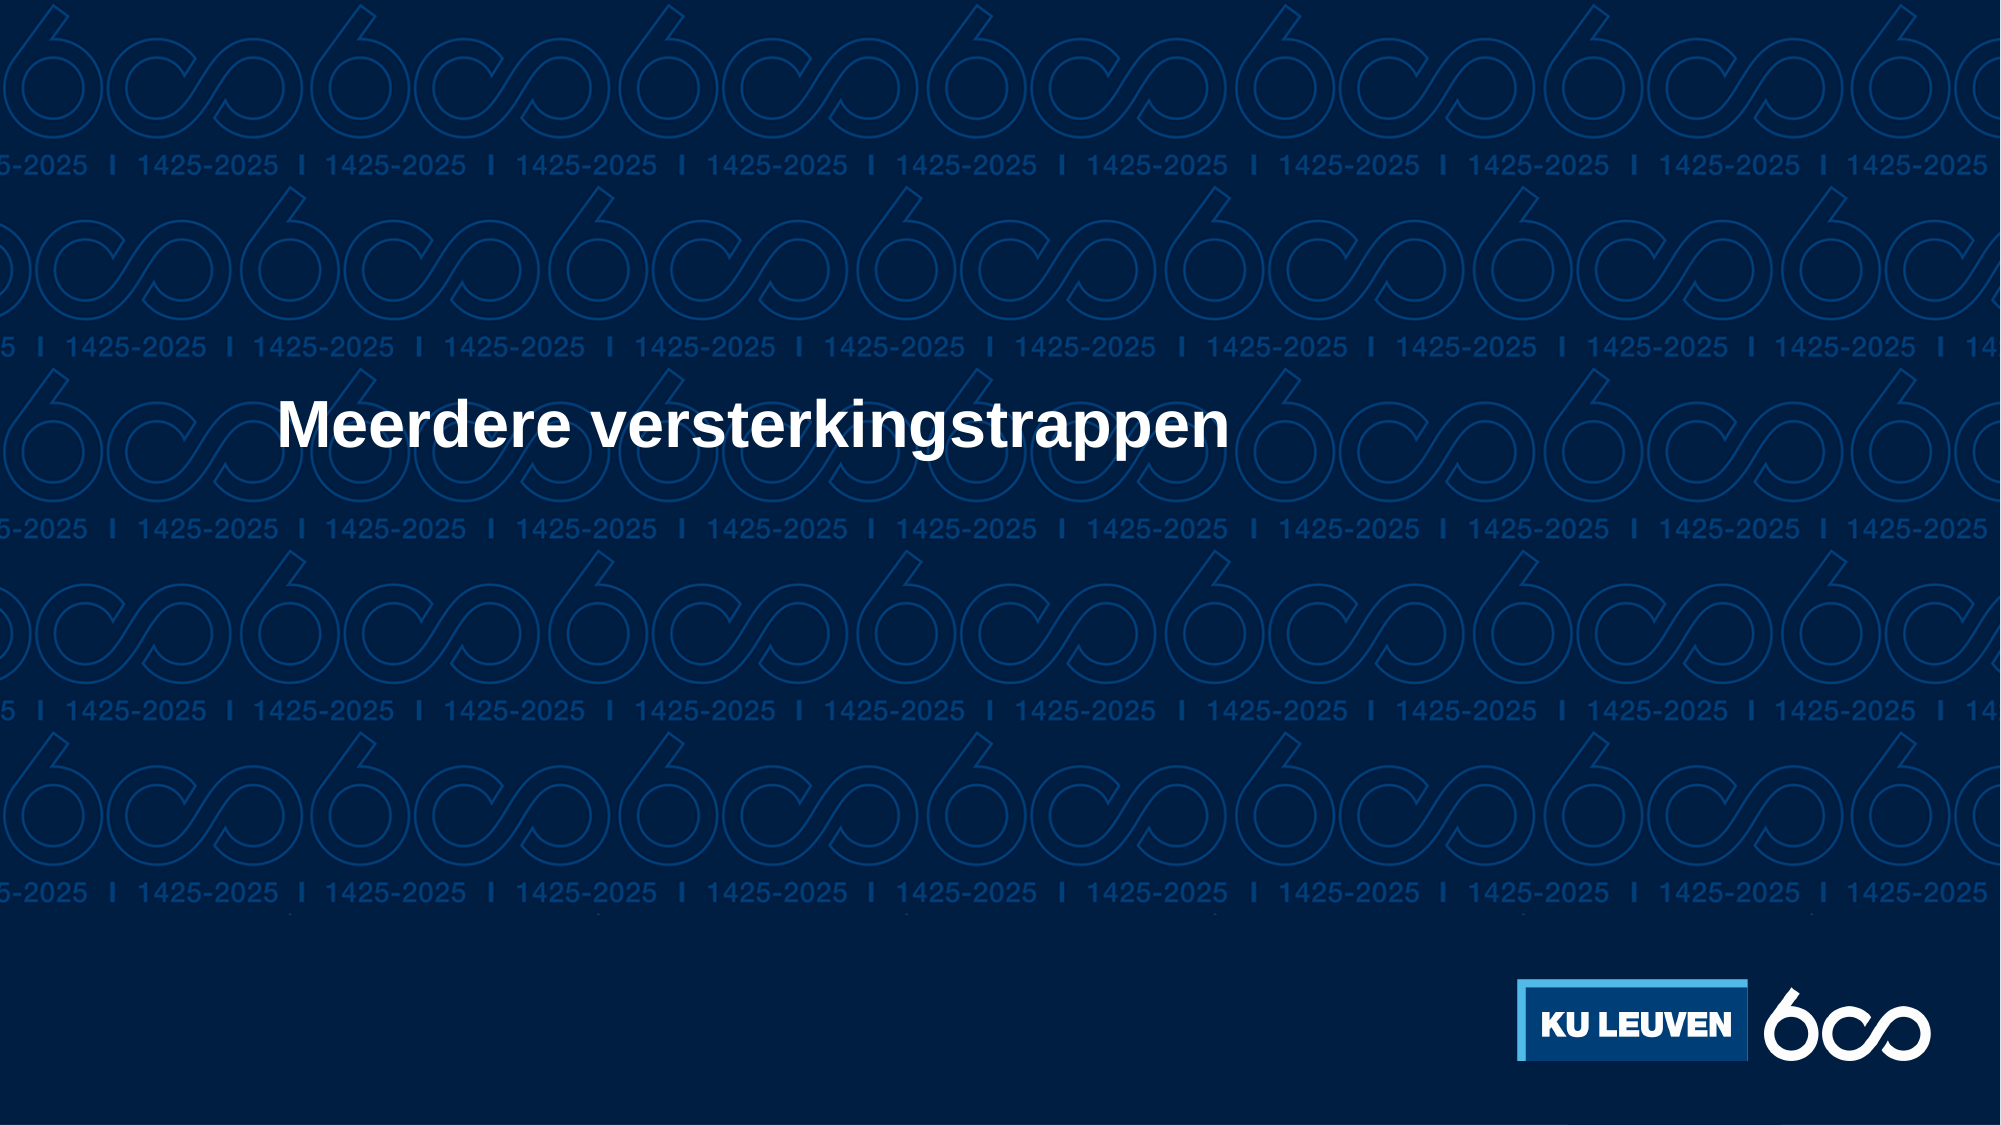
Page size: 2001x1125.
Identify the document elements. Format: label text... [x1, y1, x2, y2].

title Meerdere versterkingstrappen [276, 147, 1906, 705]
picture [0, 0, 2001, 1125]
